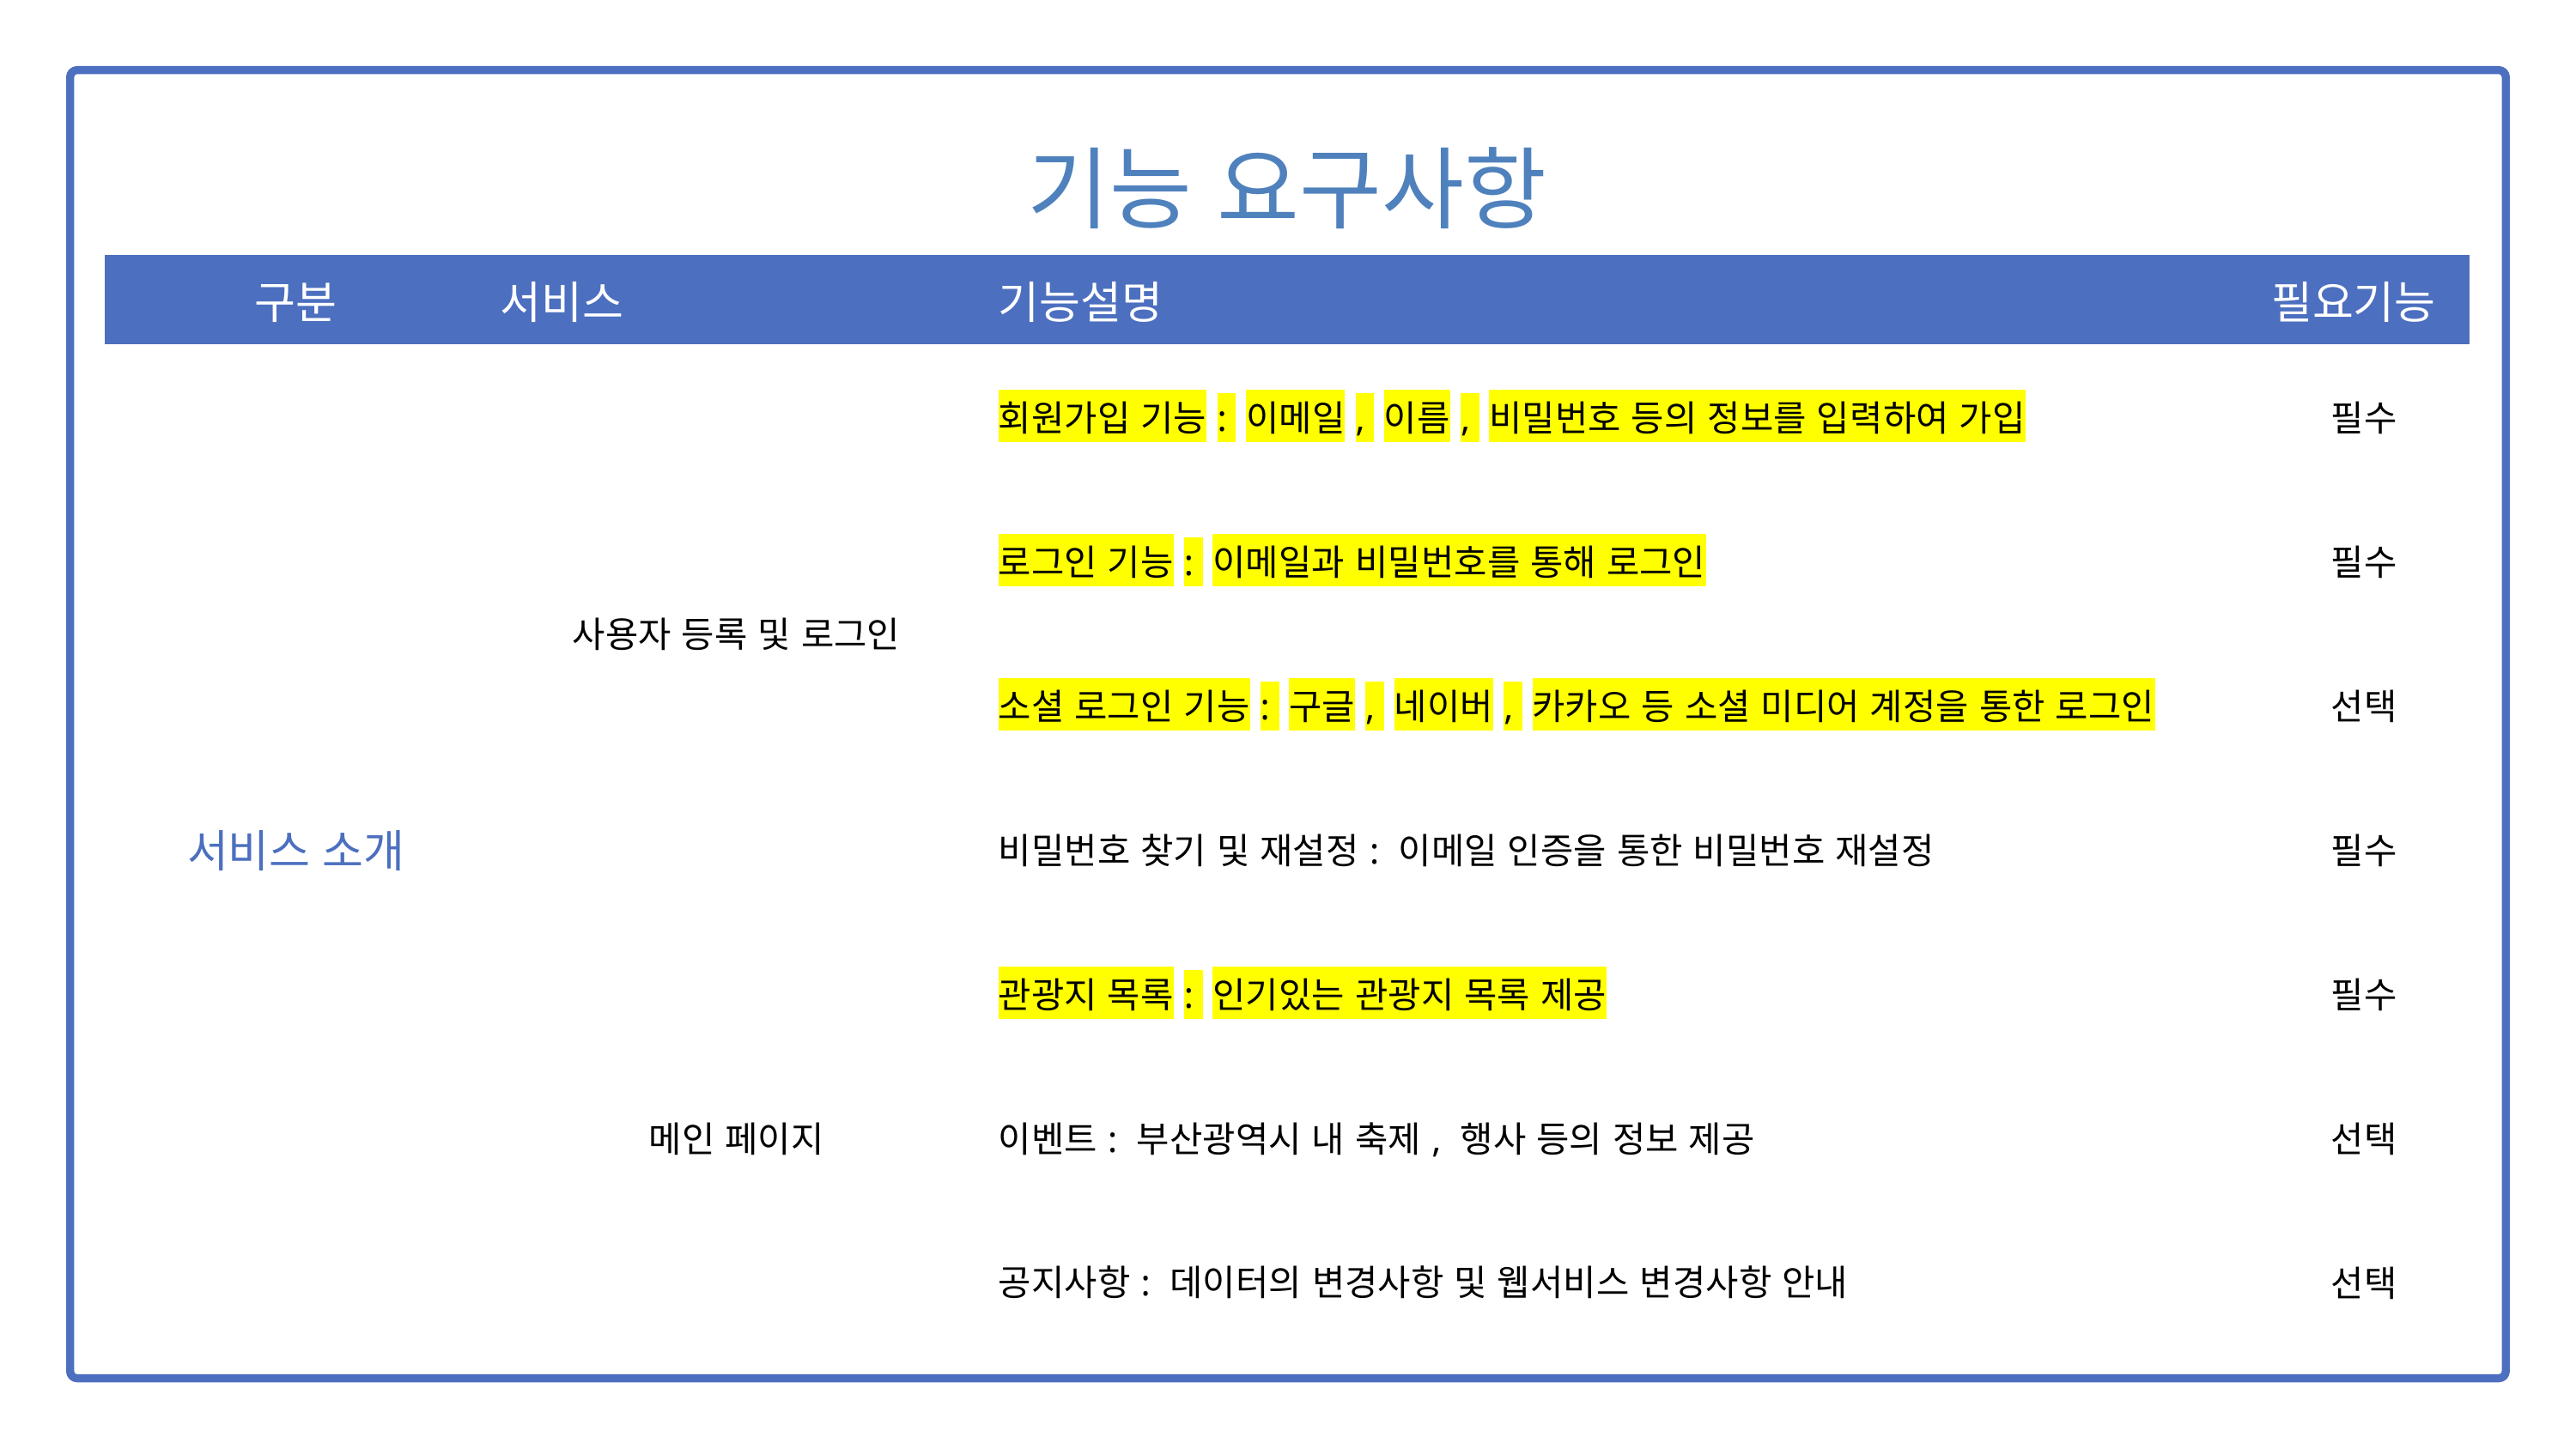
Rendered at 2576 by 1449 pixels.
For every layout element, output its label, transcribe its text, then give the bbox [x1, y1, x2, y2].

table_cell 선택 [2258, 632, 2470, 776]
text_box [70, 70, 2506, 1379]
table_cell 필수 [2258, 344, 2470, 488]
table_cell 서비스 [488, 255, 986, 344]
table_cell 필수 [2258, 488, 2470, 632]
table_cell 로그인 기능: 이메일과 비밀번호를 통해 로그인 [986, 488, 2258, 632]
table_cell 소셜 로그인 기능: 구글, 네이버, 카카오 등 소셜 미디어 계정을 통한 로그인 [986, 632, 2258, 776]
table_cell 필수 [2258, 776, 2470, 920]
table_cell 선택 [2258, 1064, 2470, 1209]
table_header 기능 요구사항 [105, 112, 2470, 255]
table_cell 필수 [2258, 920, 2470, 1064]
table_cell 비밀번호 찾기 및 재설정: 이메일 인증을 통한 비밀번호 재설정 [986, 776, 2258, 920]
table_cell 필요기능 [2258, 255, 2470, 344]
table_cell 구분 [105, 255, 488, 344]
table_cell 선택 [2258, 1209, 2470, 1353]
table_cell 기능설명 [986, 255, 2258, 344]
table_cell 서비스 소개 [105, 344, 488, 1353]
table_cell 이벤트: 부산광역시 내 축제, 행사 등의 정보 제공 [986, 1064, 2258, 1209]
table_cell 회원가입 기능: 이메일, 이름, 비밀번호 등의 정보를 입력하여 가입 [986, 344, 2258, 488]
table_cell 사용자 등록 및 로그인 [488, 344, 986, 920]
table_cell 메인 페이지 [488, 920, 986, 1353]
table_cell 관광지 목록: 인기있는 관광지 목록 제공 [986, 920, 2258, 1064]
table_cell 공지사항: 데이터의 변경사항 및 웹서비스 변경사항 안내 [986, 1209, 2258, 1353]
